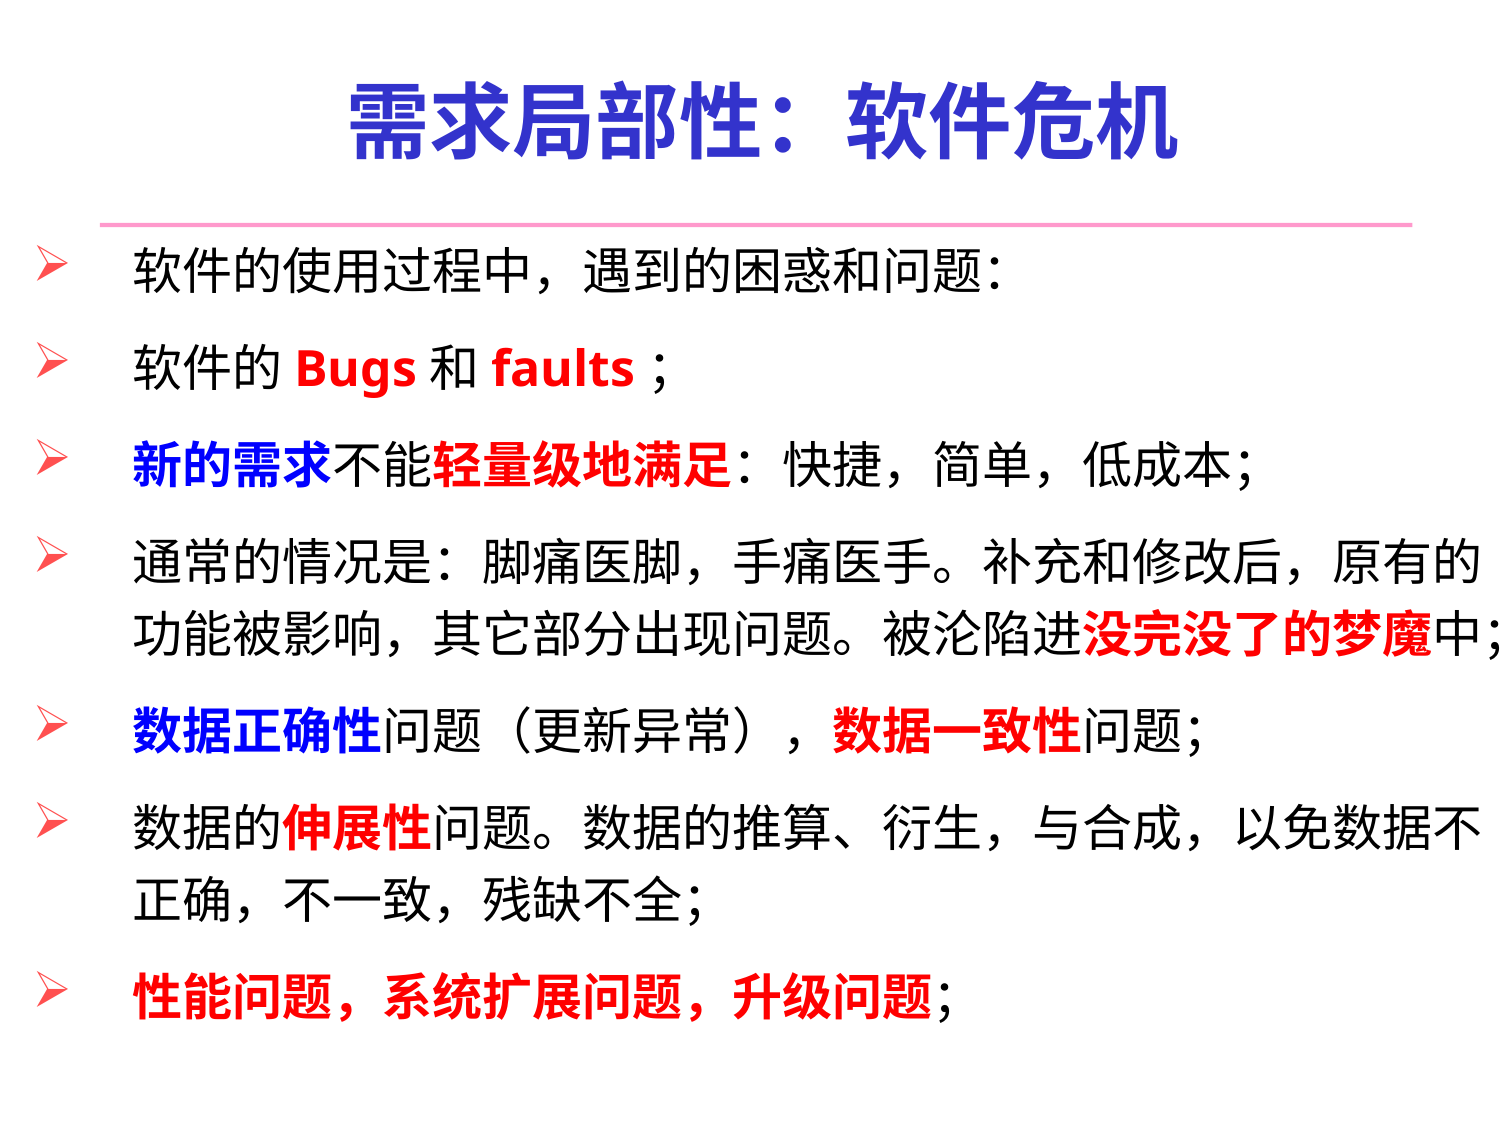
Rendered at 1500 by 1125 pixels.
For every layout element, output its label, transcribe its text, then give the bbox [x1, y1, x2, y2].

title 需求局部性：软件危机 [124, 24, 1401, 213]
list 软件的使用过程中，遇到的困惑和问题： 软件的Bugs和faults； 新的需求不能轻量级地满足：快捷，简单，低成本； 通常的情况是：脚痛医脚，手痛医手。补充和修改后，原有的功能被影响，其它部分出现问题。被沦陷进没完没了的梦魔中； 数据正确性问题（更新异常），数据一致性问题； 数据的伸展性问题。数据的推算、衍生，与合成，以免数据不正确，不一致，残缺不全； 性能问题，系统扩展问题，升级问题； [17, 219, 1500, 1125]
